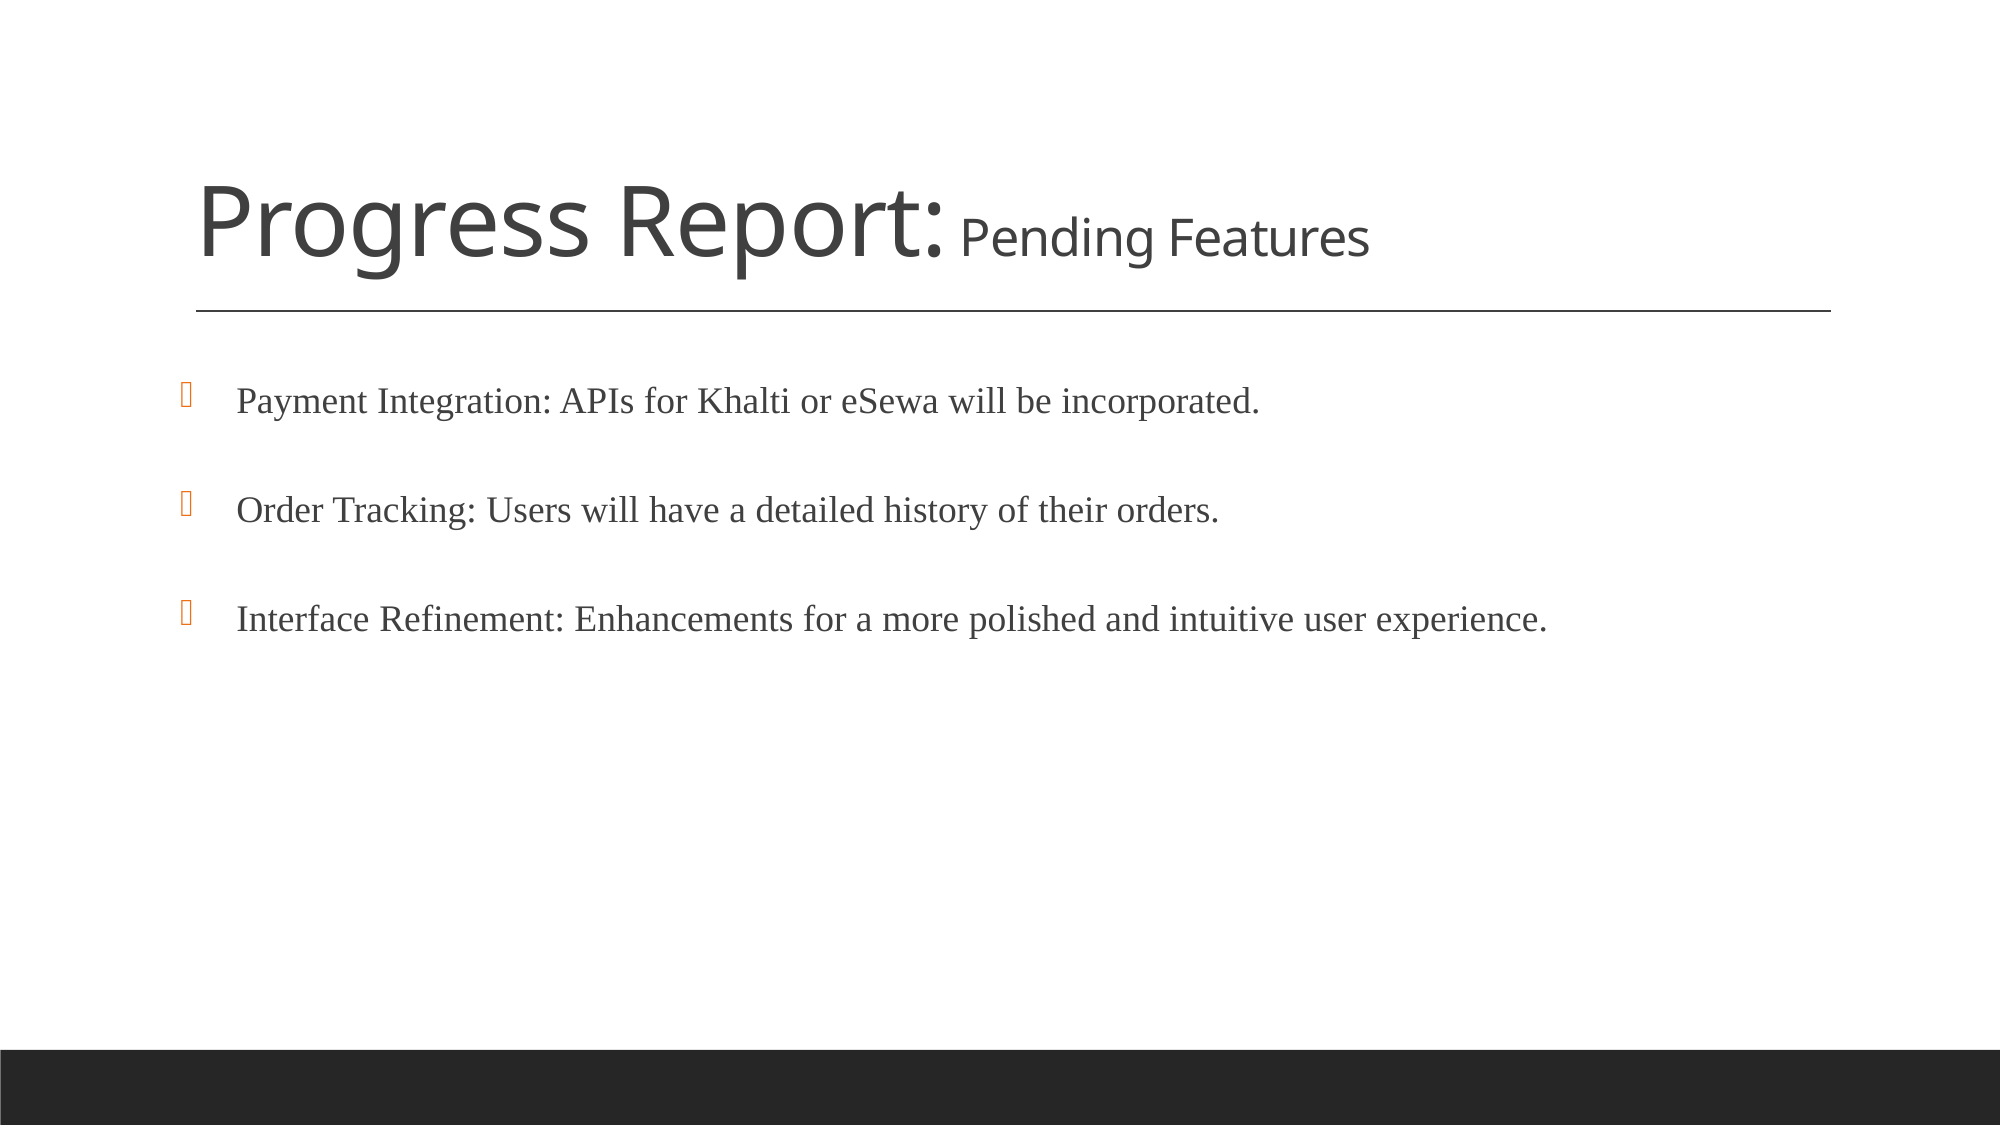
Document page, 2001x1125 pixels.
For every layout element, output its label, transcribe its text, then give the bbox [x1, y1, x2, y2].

title Progress Report: Pending Features [180, 47, 1830, 285]
list Payment Integration: APIs for Khalti or eSewa will be incorporated. Order Tracking: Users will have a detailed history of their orders. Interface Refinement: Enhancements for a more polished and intuitive user experience. [180, 345, 1830, 963]
